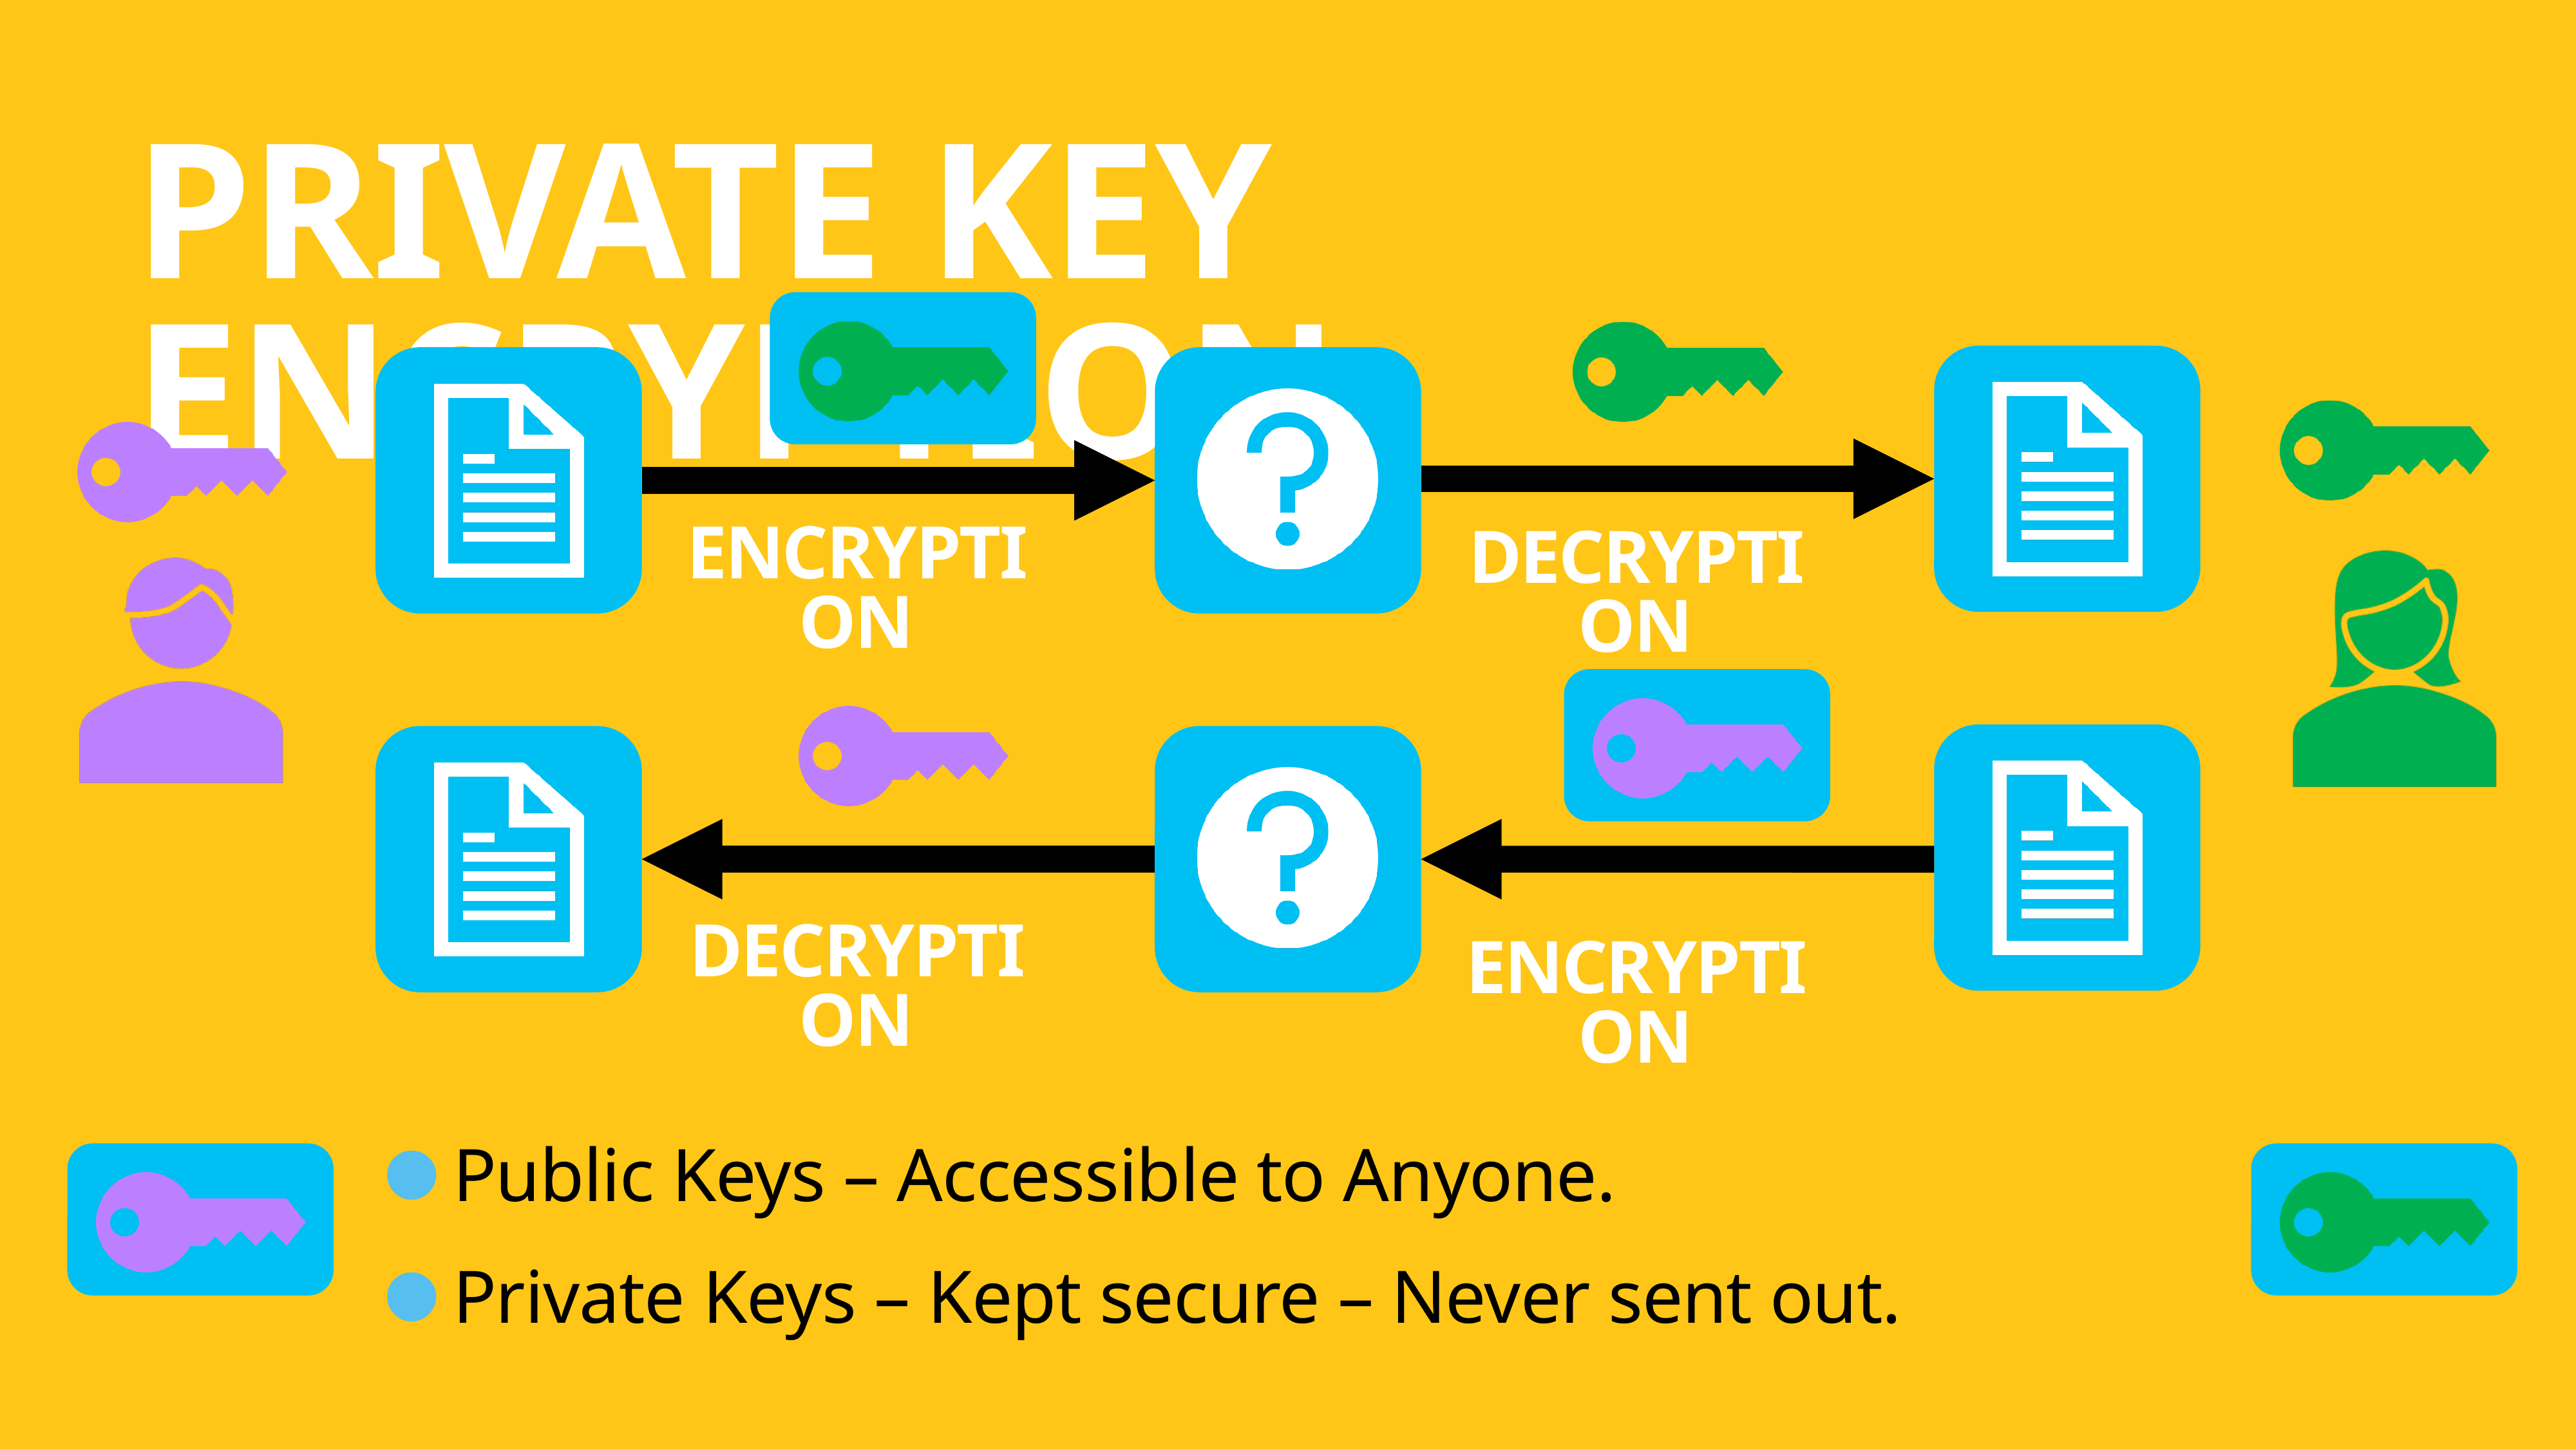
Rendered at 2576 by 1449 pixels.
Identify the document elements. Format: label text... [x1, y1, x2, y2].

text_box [375, 346, 642, 614]
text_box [67, 1108, 334, 1337]
text_box Encryption [660, 510, 1053, 676]
title private key encryption [128, 128, 2448, 372]
picture [788, 641, 1018, 870]
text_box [1155, 346, 1421, 614]
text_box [1934, 345, 2201, 612]
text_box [375, 726, 642, 993]
text_box Encryption [1439, 924, 1832, 1088]
picture [2242, 336, 2547, 831]
text_box Decryption [660, 908, 1053, 1074]
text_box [1564, 633, 1831, 862]
picture [29, 357, 334, 828]
list Public Keys – Accessible to Anyone. Private Keys – Kept secure – Never sent out. [374, 1088, 2201, 1405]
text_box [2251, 1108, 2518, 1337]
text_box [1934, 724, 2201, 991]
text_box Decryption [1439, 514, 1832, 679]
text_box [770, 256, 1037, 486]
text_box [1155, 726, 1421, 993]
picture [1563, 257, 1792, 486]
